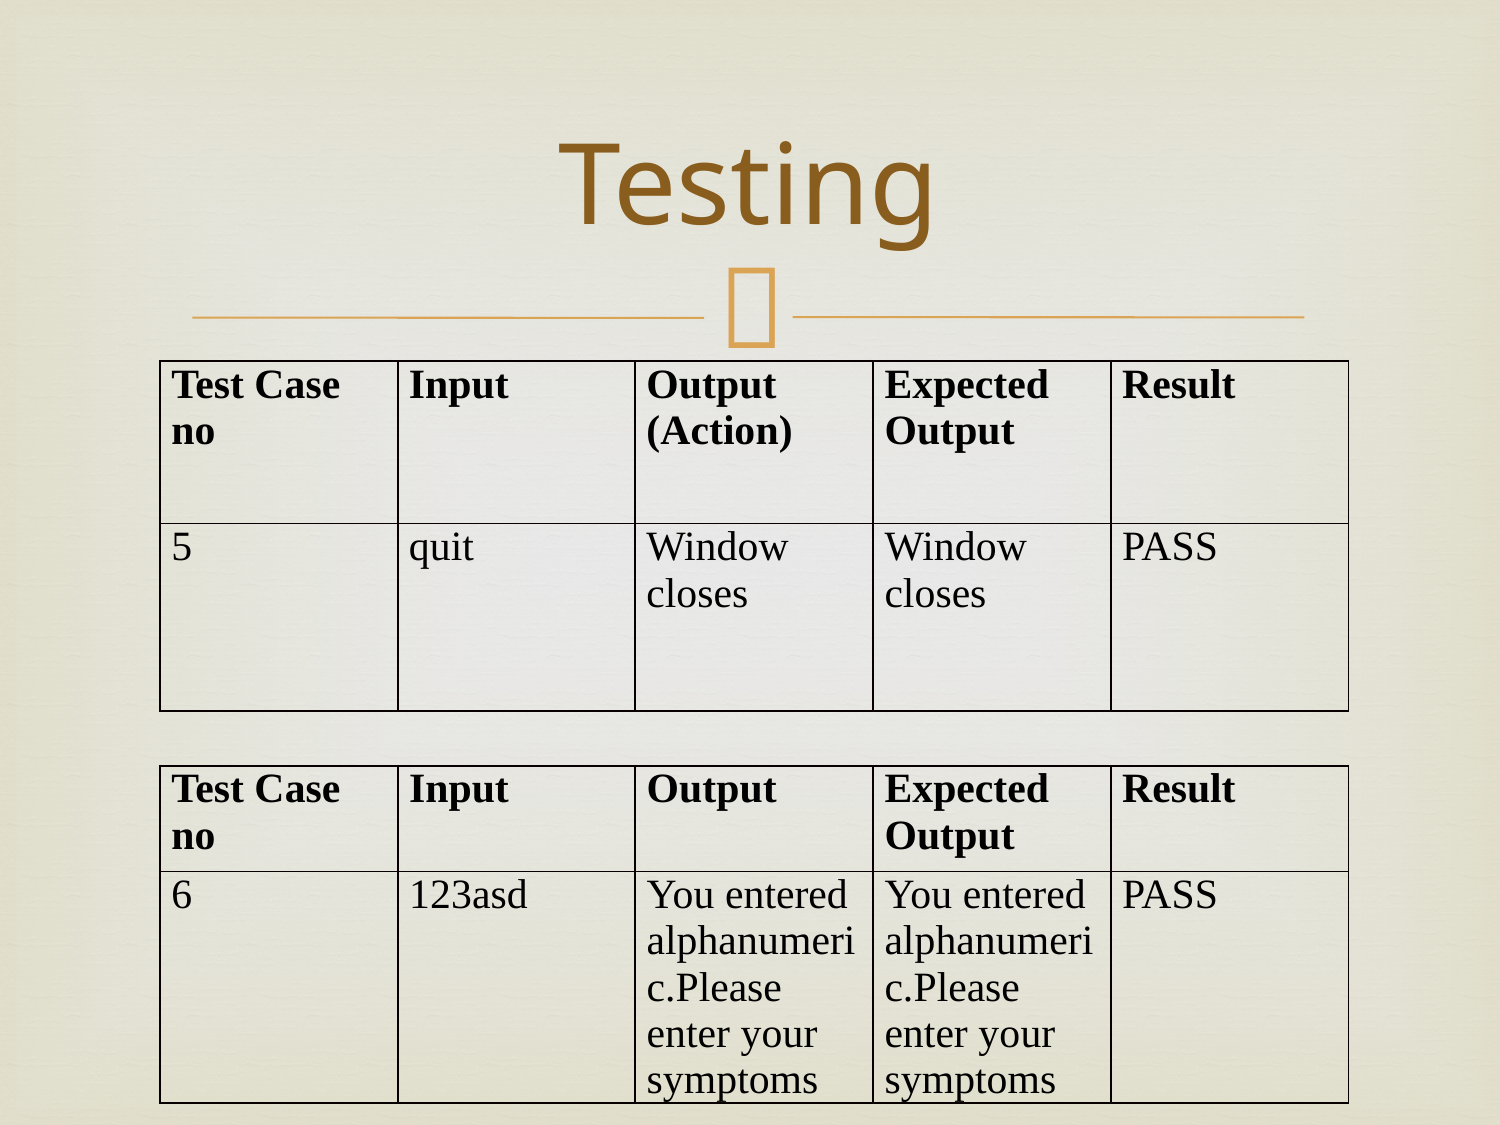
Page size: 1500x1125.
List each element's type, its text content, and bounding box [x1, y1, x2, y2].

table_header Output (Action) [636, 362, 872, 523]
table_header Output [636, 767, 872, 871]
title Testing [112, 93, 1386, 267]
table_header Expected Output [874, 362, 1110, 523]
table_cell You entered alphanumeric.Please enter your symptoms [874, 872, 1110, 1102]
table_cell PASS [1112, 524, 1348, 710]
table_header Input [399, 767, 634, 871]
table_header Test Case no [161, 767, 397, 871]
table_cell 123asd [399, 872, 634, 1102]
table_header Test Case no [161, 362, 397, 523]
table_header Result [1112, 767, 1348, 871]
table_cell PASS [1112, 872, 1348, 1102]
table_header Result [1112, 362, 1348, 523]
table_header Expected Output [874, 767, 1110, 871]
table_cell Window closes [874, 524, 1110, 710]
table_header Input [399, 362, 634, 523]
table_cell quit [399, 524, 634, 710]
table_cell You entered alphanumeric.Please enter your symptoms [636, 872, 872, 1102]
table_cell 6 [161, 872, 397, 1102]
table_cell 5 [161, 524, 397, 710]
table_cell Window closes [636, 524, 872, 710]
